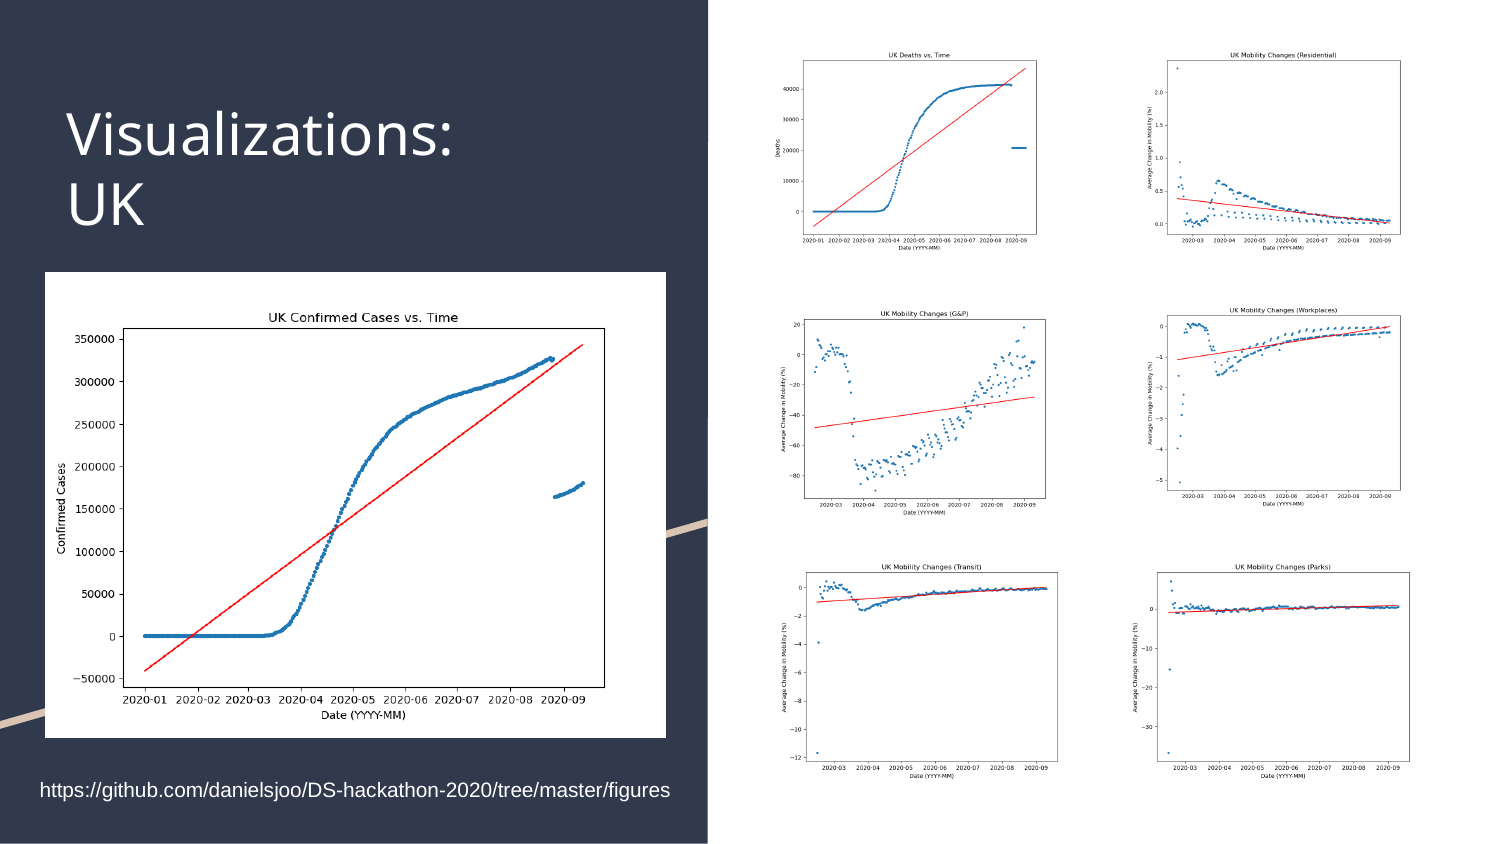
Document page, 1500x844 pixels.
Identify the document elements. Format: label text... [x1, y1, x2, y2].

picture [764, 290, 1076, 525]
picture [1128, 288, 1431, 515]
title Visualizations: UK [51, 82, 660, 271]
picture [44, 272, 666, 739]
text_box https://github.com/danielsjoo/DS-hackathon-2020/tree/master/figures [1, 761, 710, 818]
picture [1128, 33, 1431, 260]
picture [764, 543, 1091, 788]
picture [1116, 543, 1443, 788]
picture [764, 33, 1066, 260]
